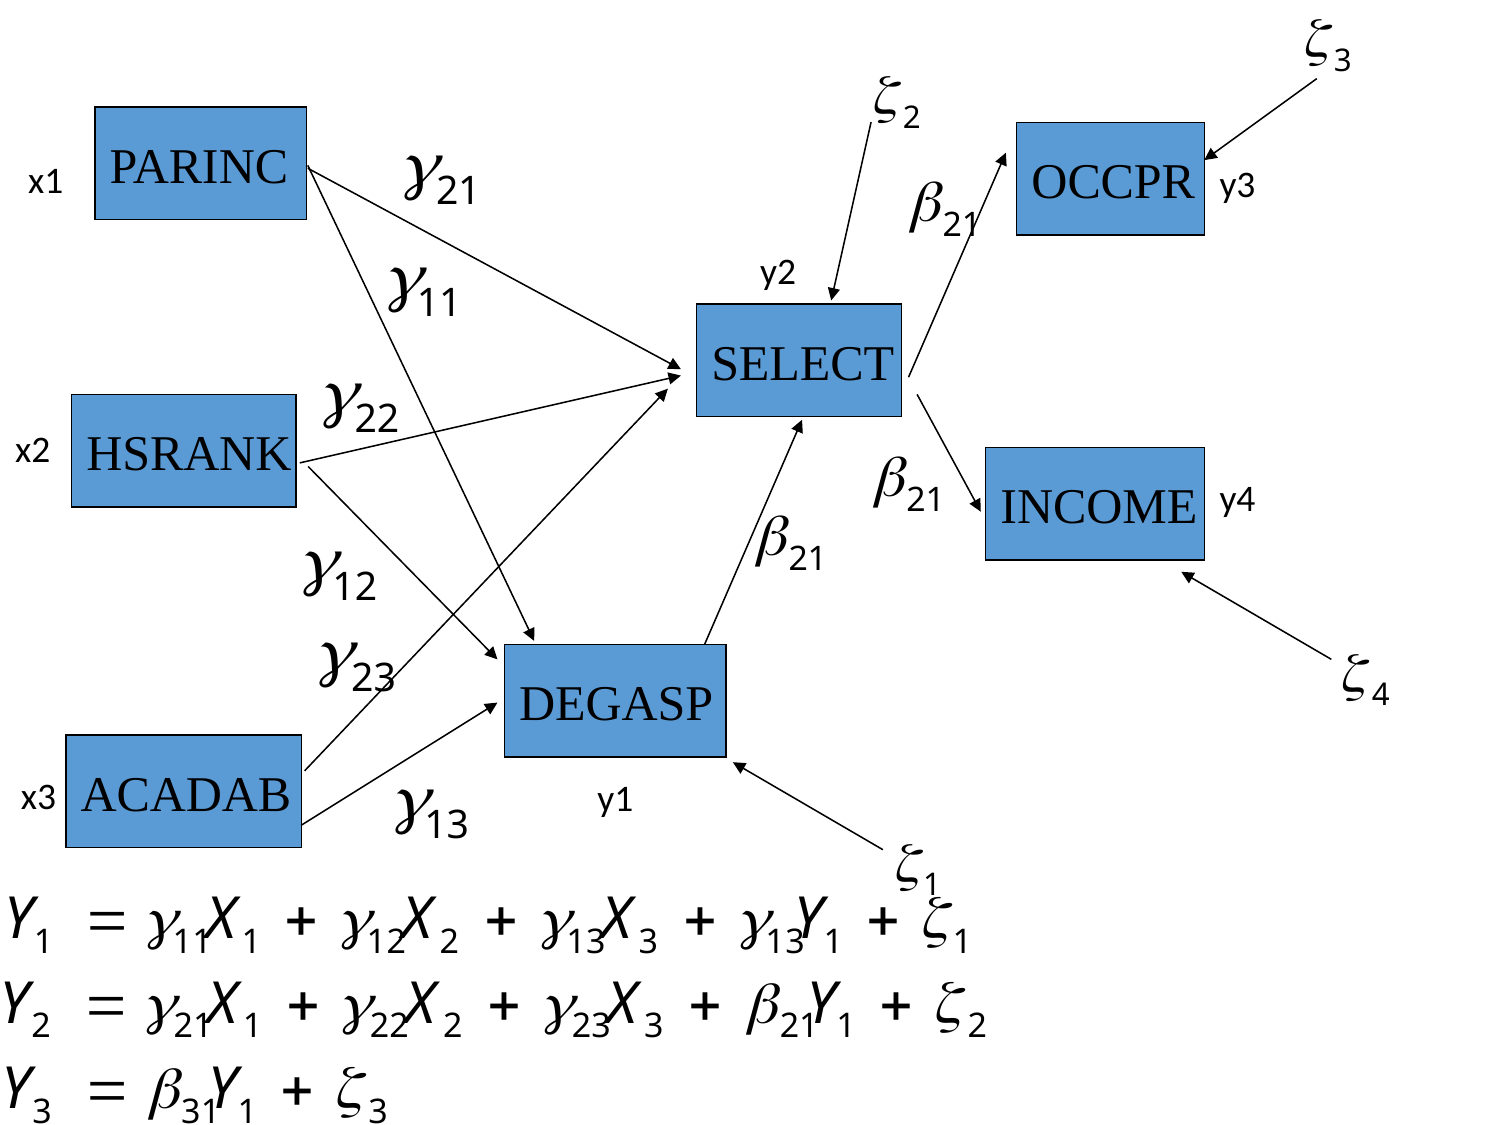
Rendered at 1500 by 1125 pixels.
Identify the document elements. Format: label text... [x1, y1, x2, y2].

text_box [291, 510, 382, 612]
text_box [407, 372, 681, 439]
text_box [1333, 634, 1396, 715]
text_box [3, 875, 978, 960]
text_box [307, 601, 404, 703]
text_box SELECT [696, 303, 902, 417]
text_box [1181, 571, 1332, 660]
text_box y4 [1204, 466, 1271, 527]
text_box [950, 454, 981, 512]
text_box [744, 493, 832, 580]
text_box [862, 434, 950, 521]
text_box ACADAB [65, 734, 302, 848]
text_box [404, 388, 668, 667]
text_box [886, 824, 945, 905]
text_box [499, 567, 535, 641]
text_box [986, 152, 1007, 199]
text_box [864, 56, 928, 137]
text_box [898, 159, 986, 246]
text_box HSRANK [71, 394, 296, 507]
text_box y1 [582, 766, 649, 826]
text_box PARINC [94, 107, 307, 220]
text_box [1295, 0, 1359, 81]
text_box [311, 342, 407, 444]
text_box INCOME [985, 447, 1205, 561]
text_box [392, 114, 483, 216]
text_box [827, 137, 868, 301]
text_box [732, 762, 883, 850]
text_box [466, 253, 681, 370]
text_box x3 [6, 764, 72, 825]
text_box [0, 1045, 393, 1124]
text_box y3 [1204, 152, 1271, 213]
text_box [424, 702, 498, 748]
text_box OCCPR [1016, 122, 1205, 236]
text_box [0, 960, 993, 1048]
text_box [383, 748, 474, 850]
text_box [770, 419, 803, 493]
text_box y2 [745, 239, 812, 300]
text_box [453, 614, 498, 660]
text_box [376, 226, 466, 328]
text_box x1 [13, 148, 79, 209]
text_box DEGASP [504, 644, 726, 757]
text_box x2 [0, 417, 66, 477]
